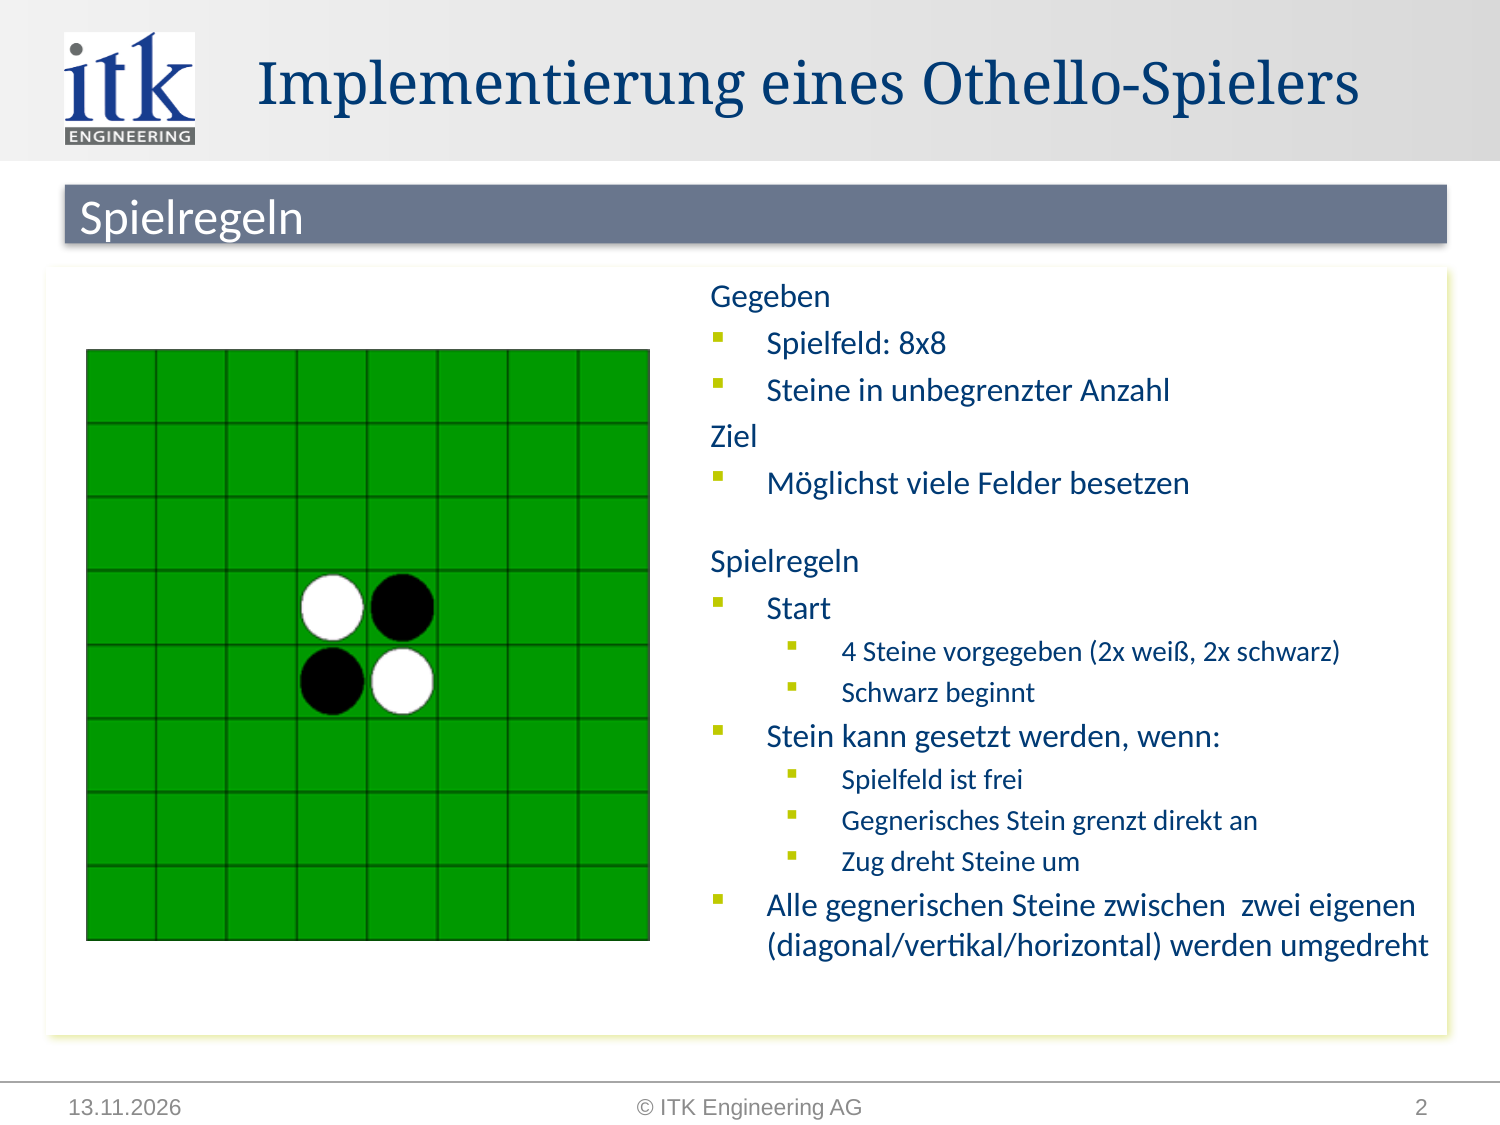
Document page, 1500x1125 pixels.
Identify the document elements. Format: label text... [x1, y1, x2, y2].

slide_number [53, 1075, 404, 1125]
title Implementierung eines Othello-Spielers [241, 18, 1448, 145]
slide_number 2 [1092, 1075, 1443, 1125]
picture [85, 349, 651, 941]
footer © ITK Engineering AG [512, 1075, 988, 1125]
list Spielregeln [63, 183, 1448, 245]
picture [64, 32, 195, 145]
list Gegeben Spielfeld: 8x8 Steine in unbegrenzter Anzahl Ziel Möglichst viele Felder besetzen Spielregeln Start 4 Steine vorgegeben (2x weiß, 2x schwarz) Schwarz beginnt Stein kann gesetzt werden, wenn: Spielfeld ist frei Gegnerisches Stein grenzt direkt an Zug dreht Steine um Alle gegnerischen Steine zwischen zwei eigenen (diagonal/vertikal/horizontal) werden umgedreht [45, 266, 1448, 1036]
